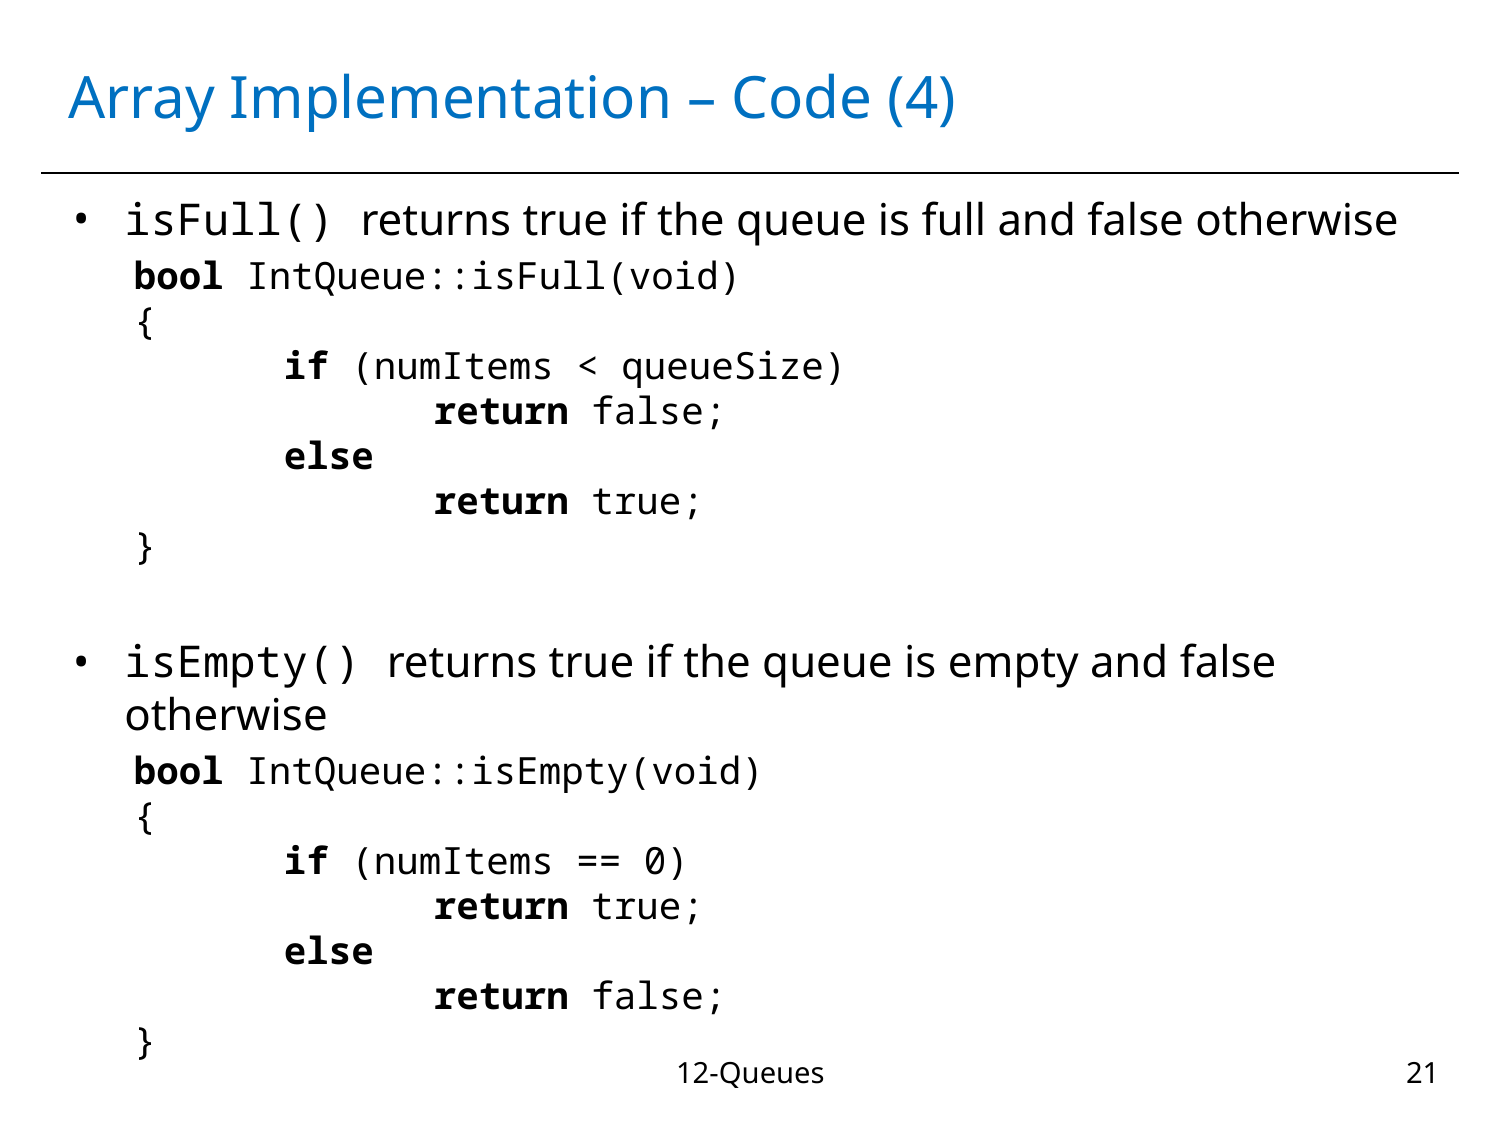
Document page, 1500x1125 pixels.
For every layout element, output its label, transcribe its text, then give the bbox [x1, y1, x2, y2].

footer 12-Queues [502, 1046, 999, 1125]
slide_number ‹#› [1104, 1046, 1455, 1125]
list isFull() returns true if the queue is full and false otherwise bool IntQueue::isFull(void) { if (numItems < queueSize) return false; else return true; } isEmpty() returns true if the queue is empty and false otherwise bool IntQueue::isEmpty(void) { if (numItems == 0) return true; else return false; } [53, 184, 1447, 1024]
title Array Implementation – Code (4) [53, 30, 1447, 159]
